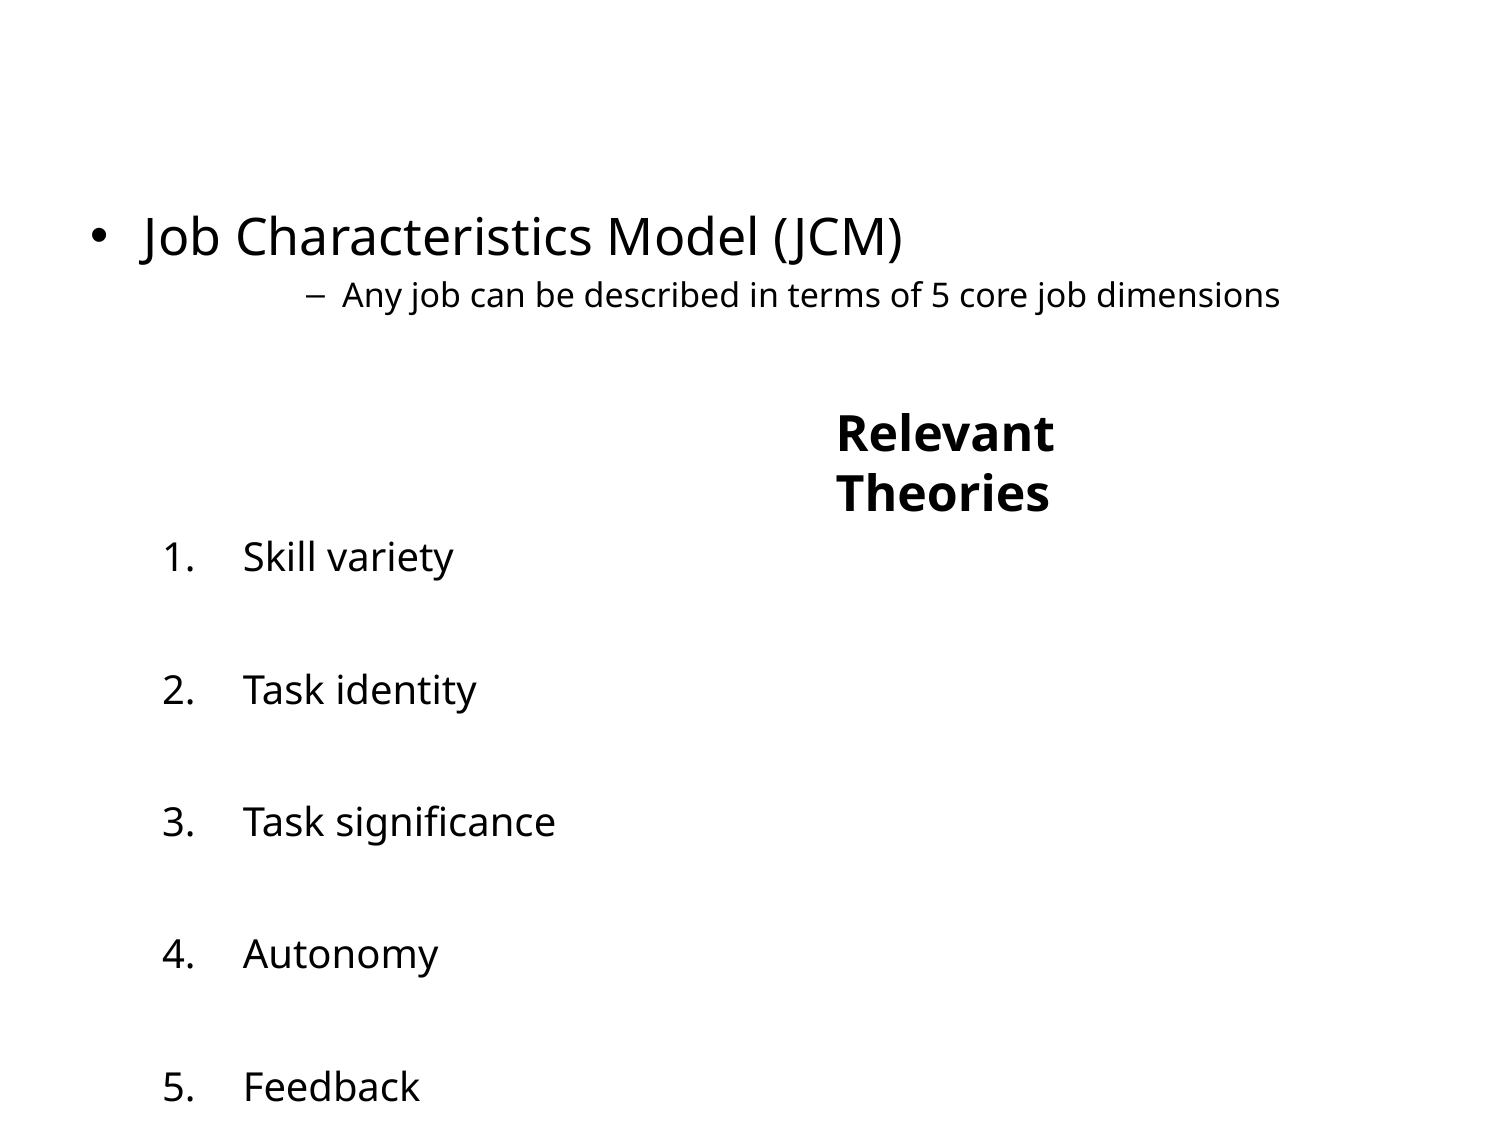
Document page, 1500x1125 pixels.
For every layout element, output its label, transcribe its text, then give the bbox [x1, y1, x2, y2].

list Job Characteristics Model (JCM) Any job can be described in terms of 5 core job dimensions Skill variety Task identity Task significance Autonomy Feedback [75, 196, 1425, 1118]
text_box Relevant Theories [820, 394, 1294, 529]
